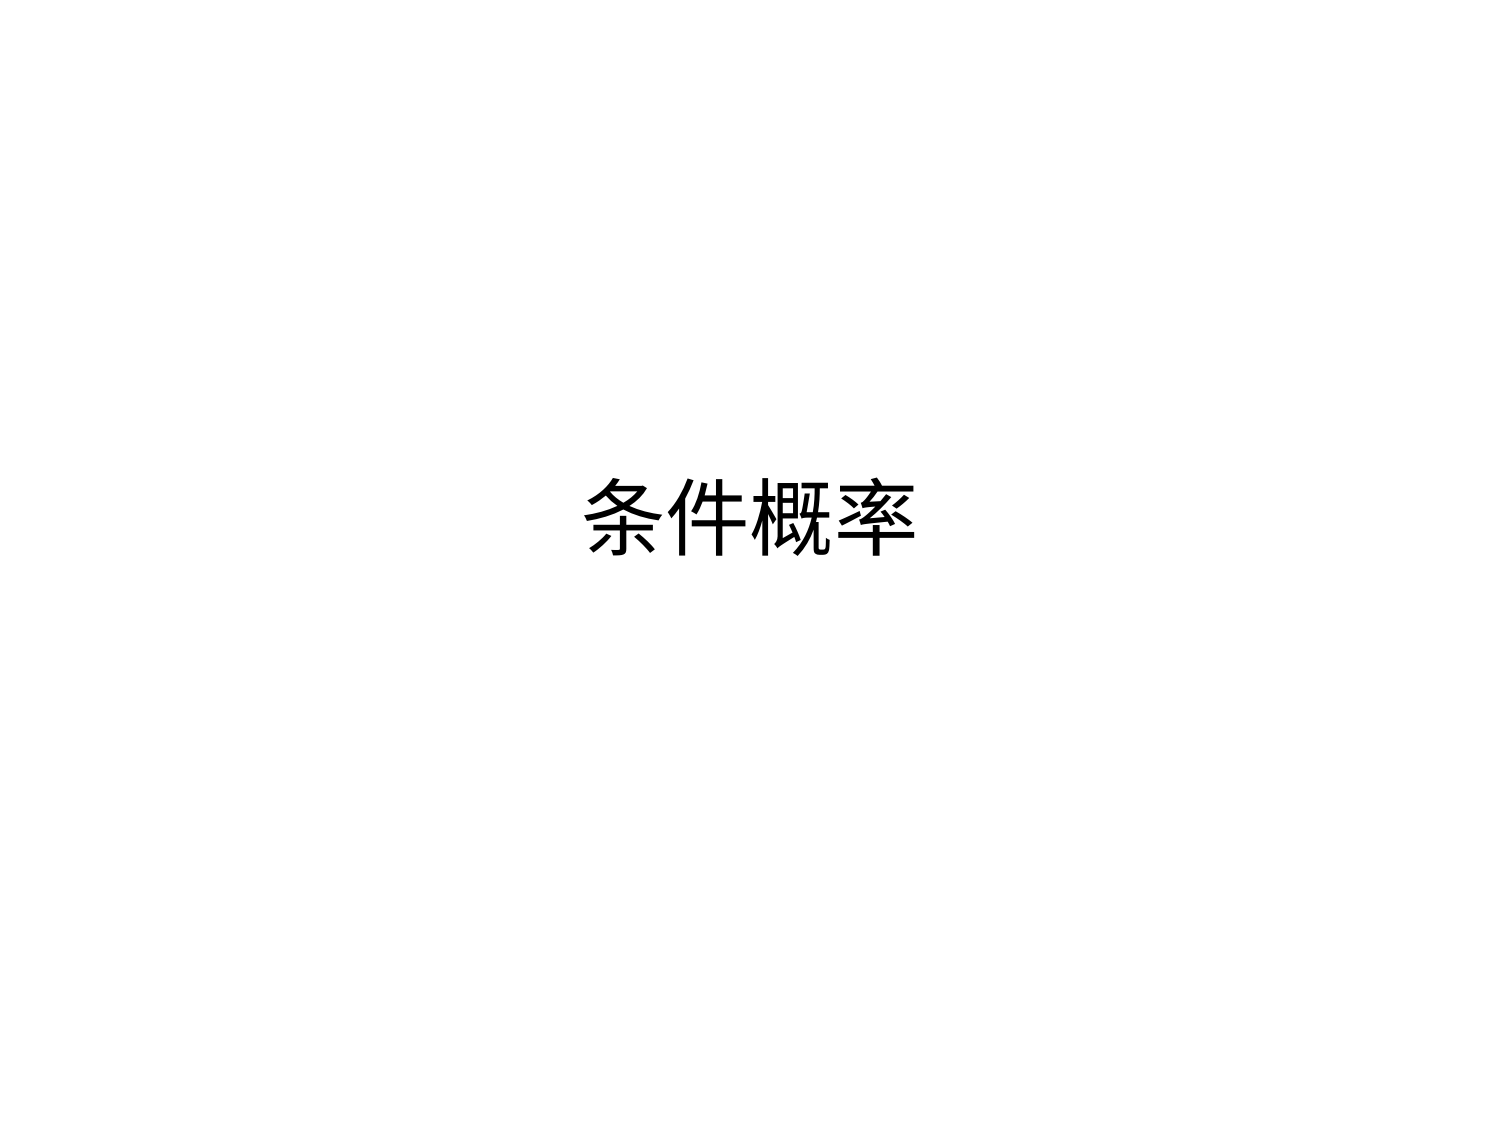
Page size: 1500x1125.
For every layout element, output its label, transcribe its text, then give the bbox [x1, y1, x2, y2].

title 条件概率 [112, 184, 1388, 576]
